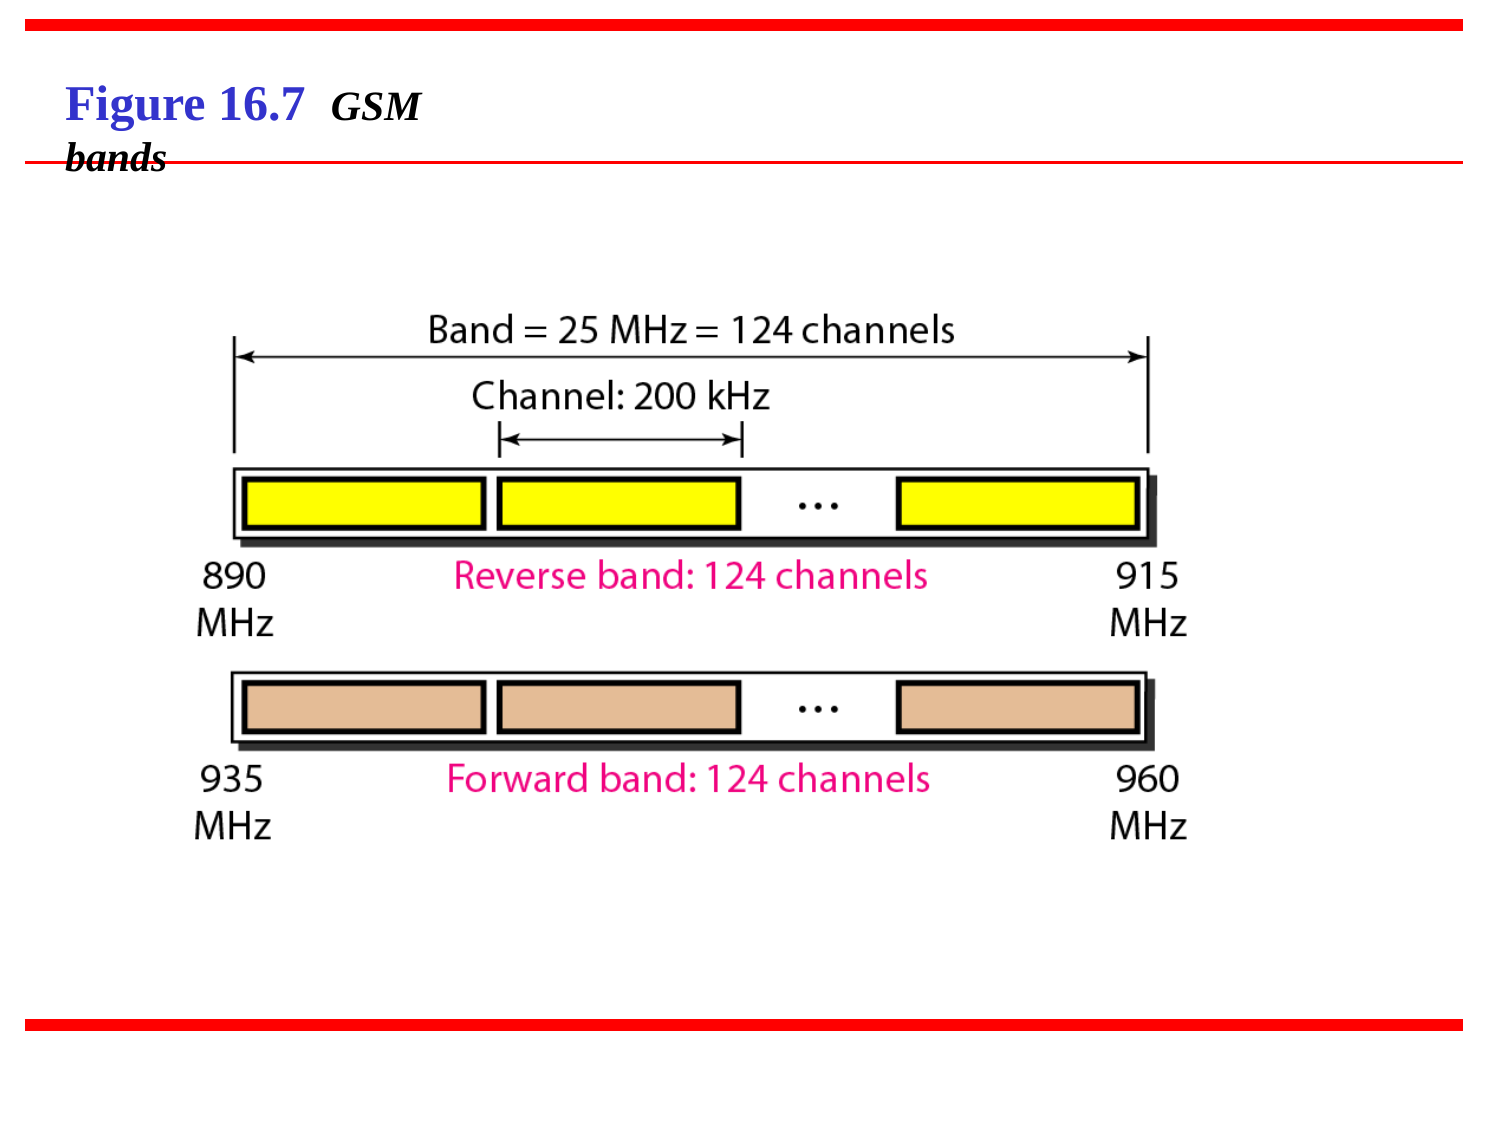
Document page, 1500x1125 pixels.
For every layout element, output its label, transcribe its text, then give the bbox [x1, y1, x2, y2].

text_box Figure 16.7 GSM bands [50, 62, 550, 138]
picture [192, 308, 1188, 851]
